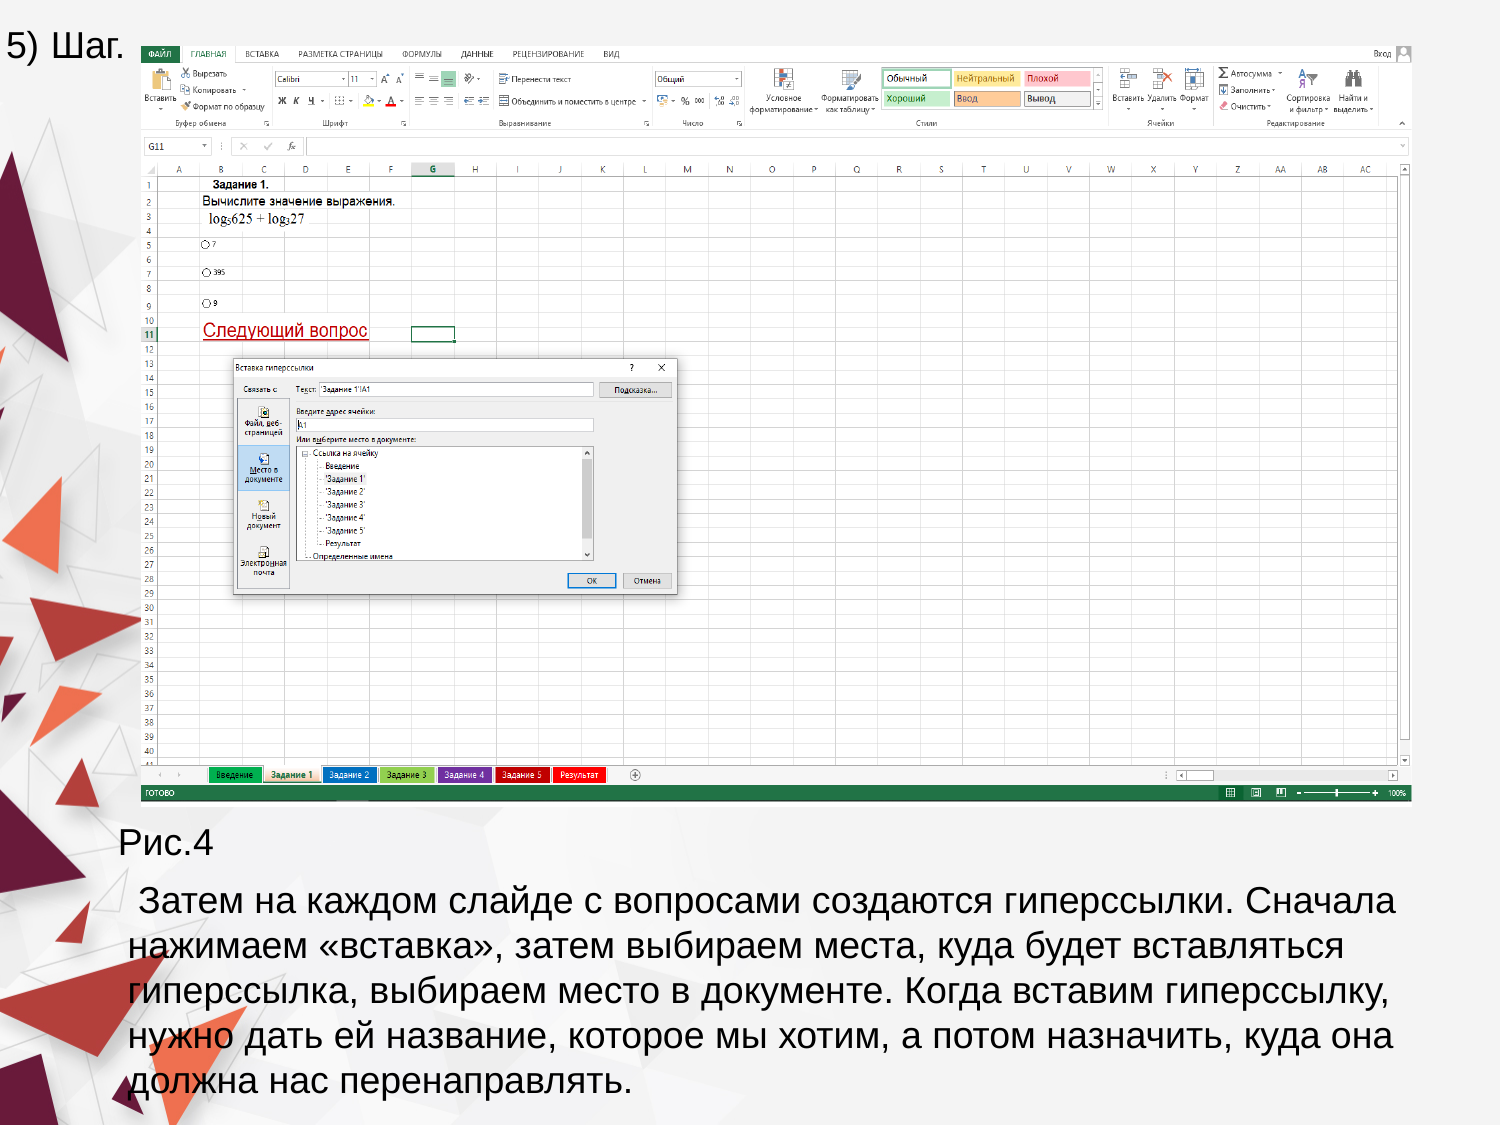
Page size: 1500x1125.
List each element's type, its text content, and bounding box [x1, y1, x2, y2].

text_box Шаг. [36, 13, 141, 74]
text_box Рис.4 [103, 810, 229, 871]
text_box 5) [0, 13, 36, 74]
picture [0, 0, 1500, 1125]
text_box Затем на каждом слайде с вопросами создаются гиперссылки. Сначала нажимаем «вставка», затем выбираем места, куда будет вставляться гиперссылка, выбираем место в документе. Когда вставим гиперссылку, нужно дать ей название, которое мы хотим, а потом назначить, куда она должна нас перенаправлять. [112, 868, 1431, 1125]
